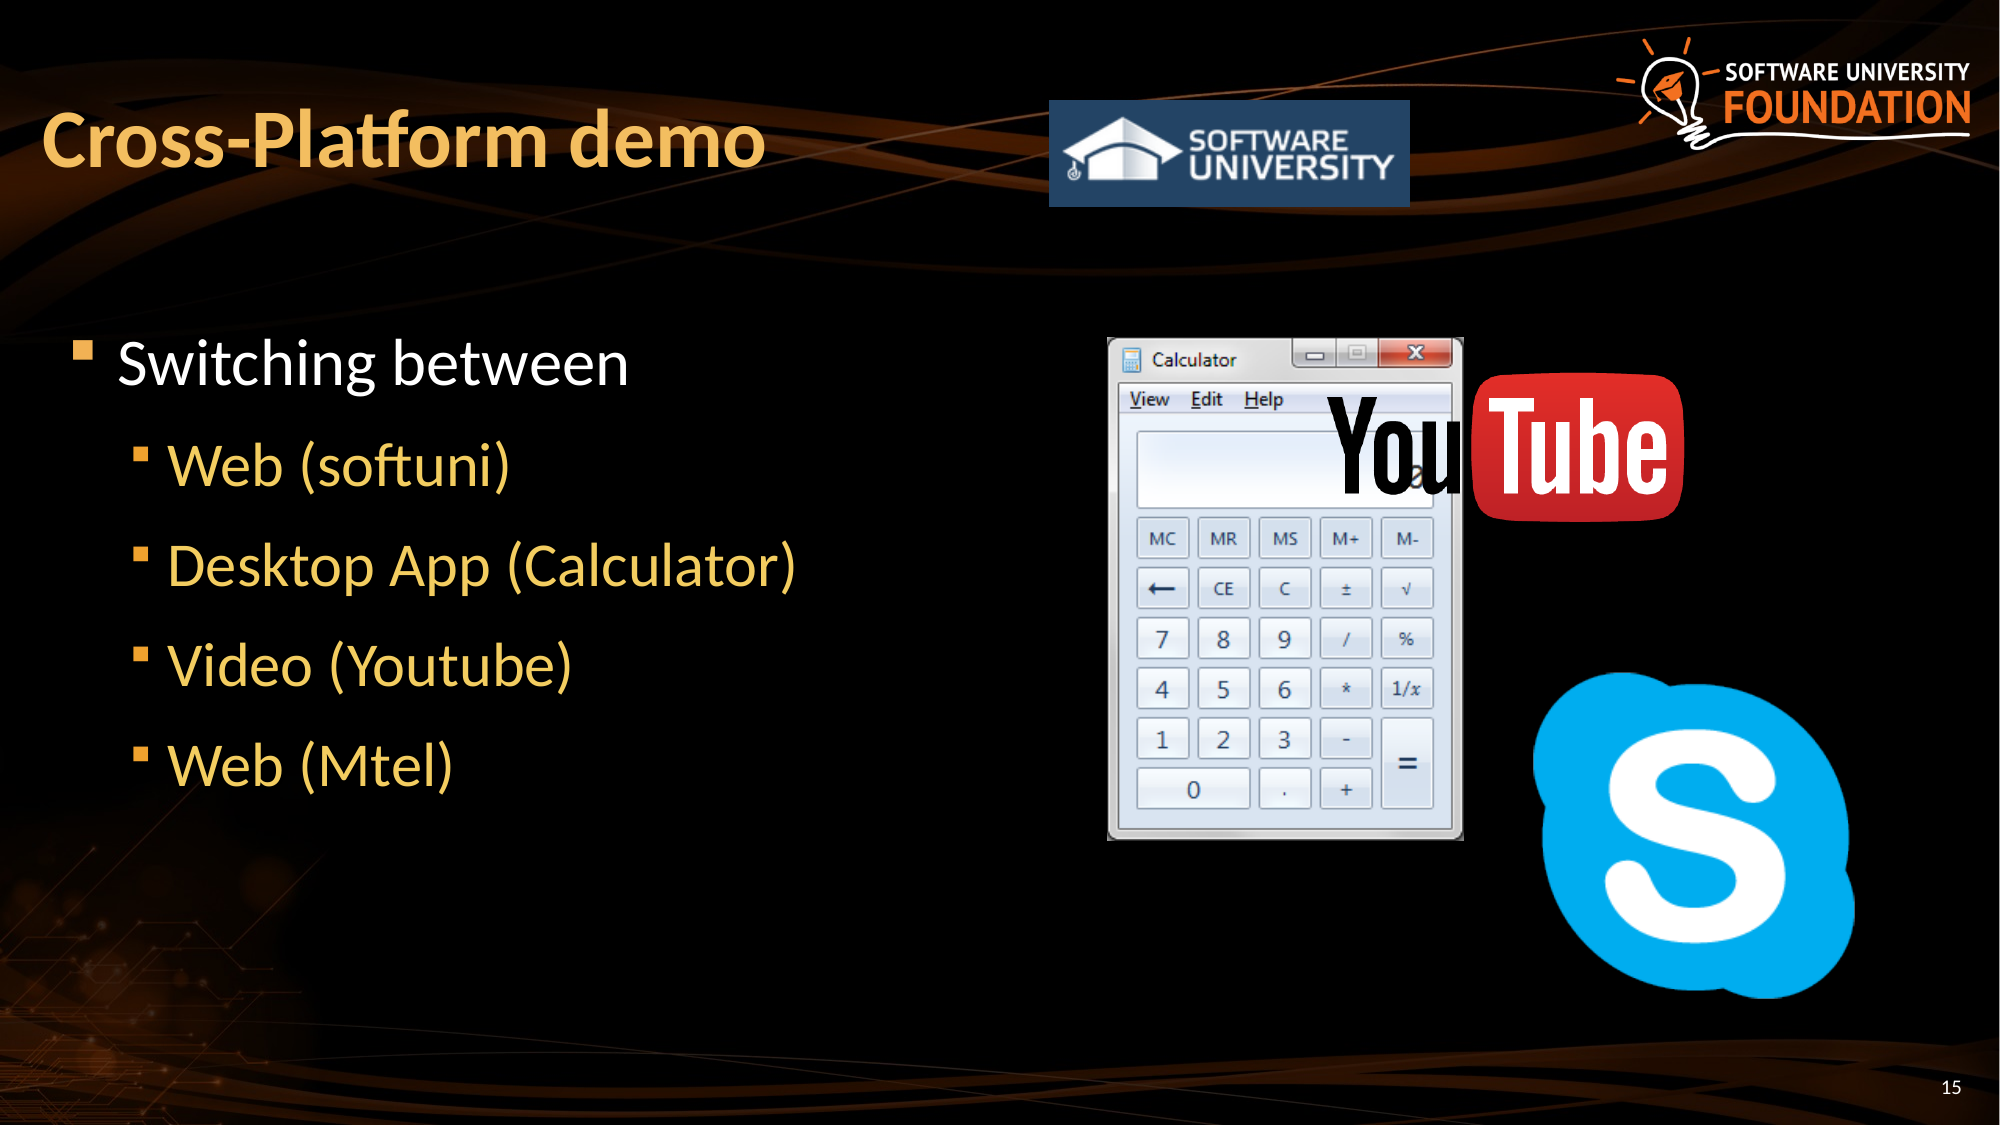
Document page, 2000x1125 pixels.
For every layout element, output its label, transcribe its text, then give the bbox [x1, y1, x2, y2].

list Switching between Web (softuni) Desktop App (Calculator) Video (Youtube) Web (Mtel) [49, 312, 1156, 1000]
picture [0, 0, 2000, 1125]
title Cross-Platform demo [24, 12, 1596, 269]
slide_number 15 [1897, 1070, 1968, 1103]
